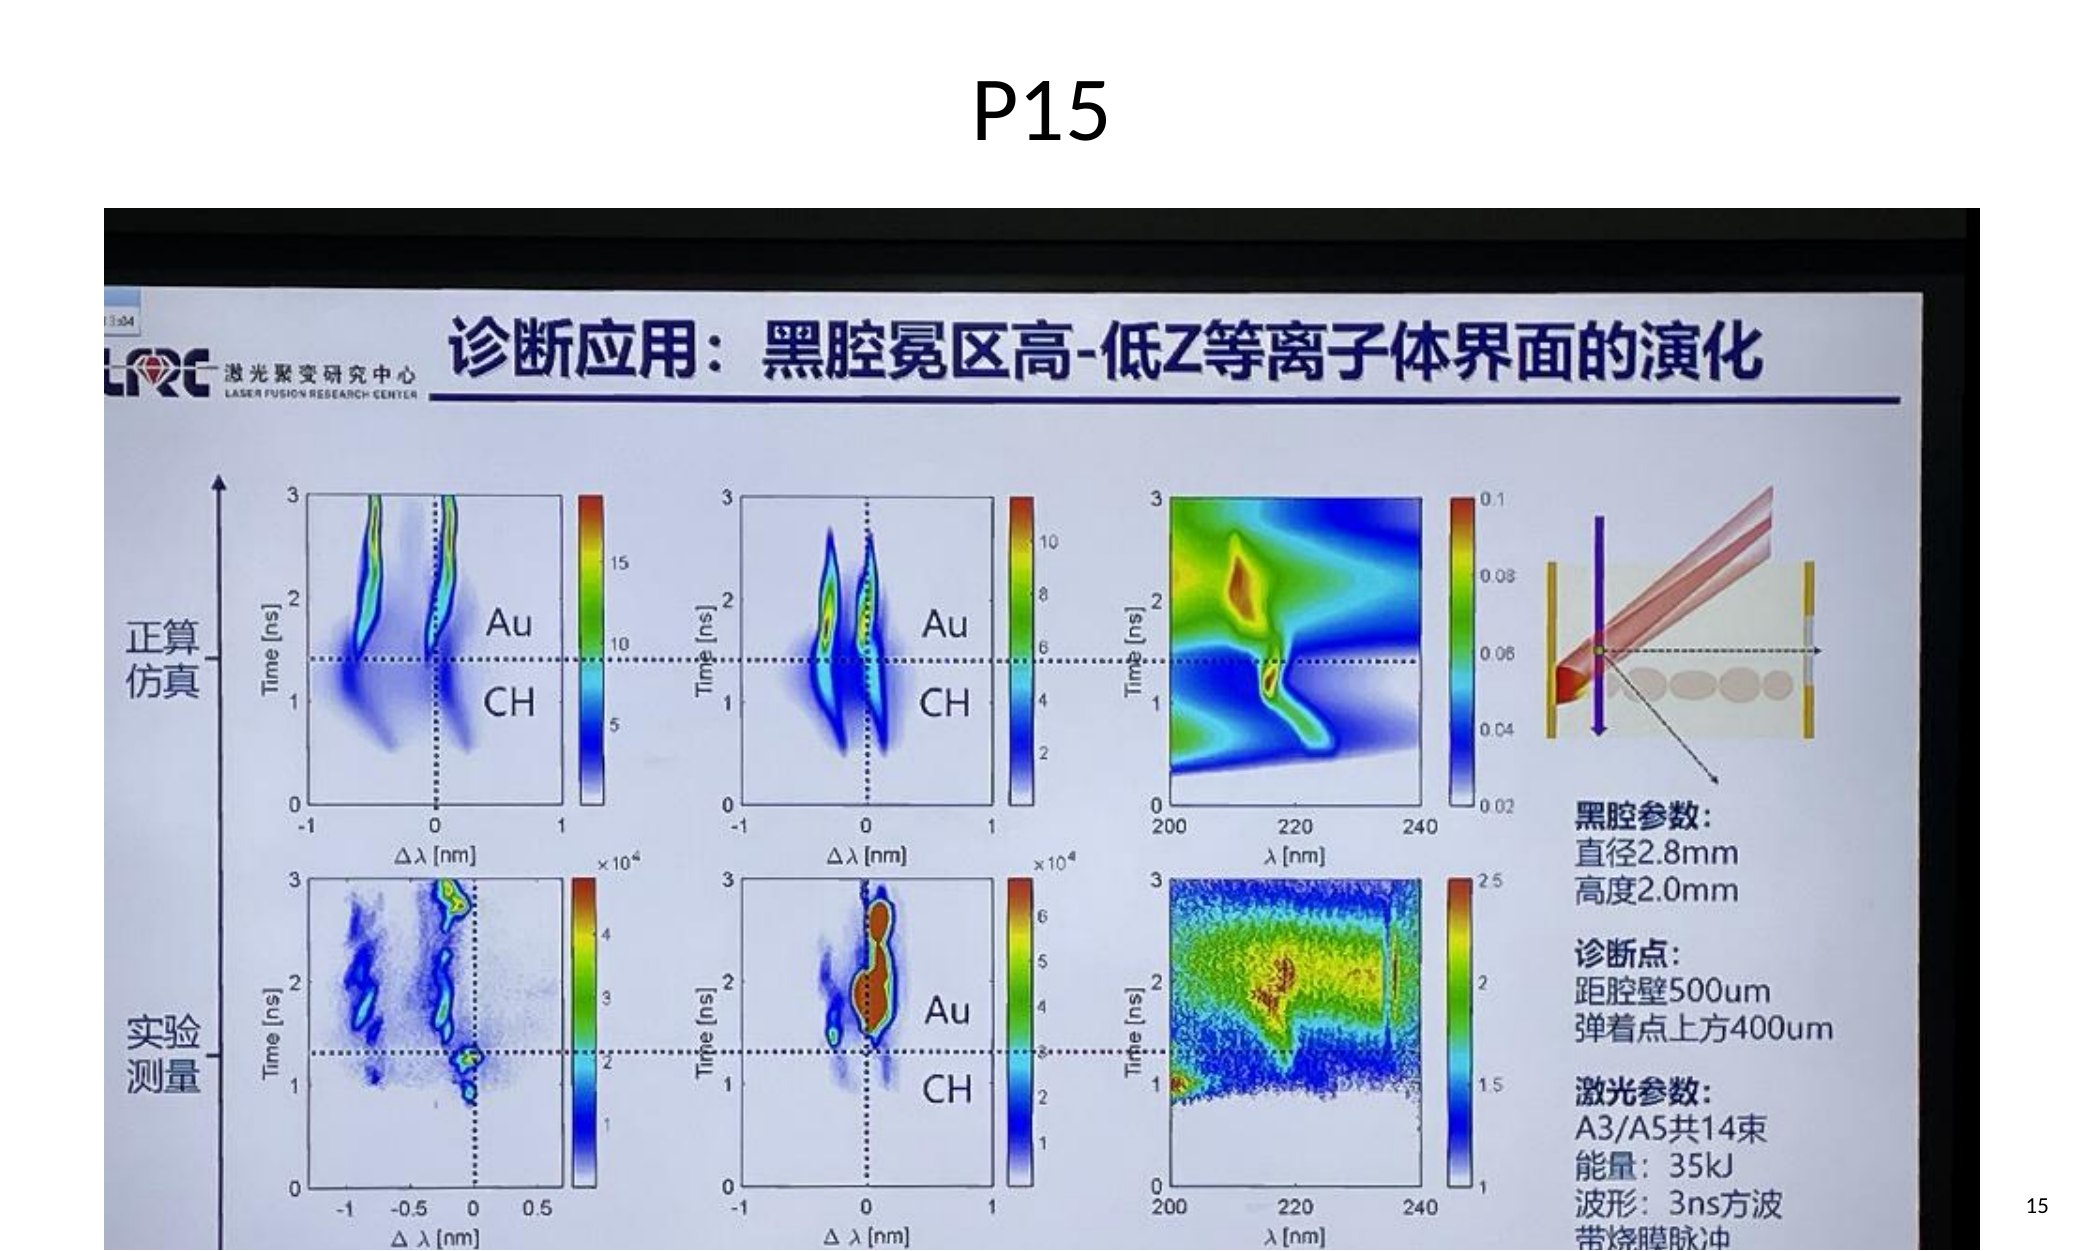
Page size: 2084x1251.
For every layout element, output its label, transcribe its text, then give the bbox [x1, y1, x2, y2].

text_box 15 [2010, 1183, 2065, 1226]
picture [103, 208, 1980, 1250]
